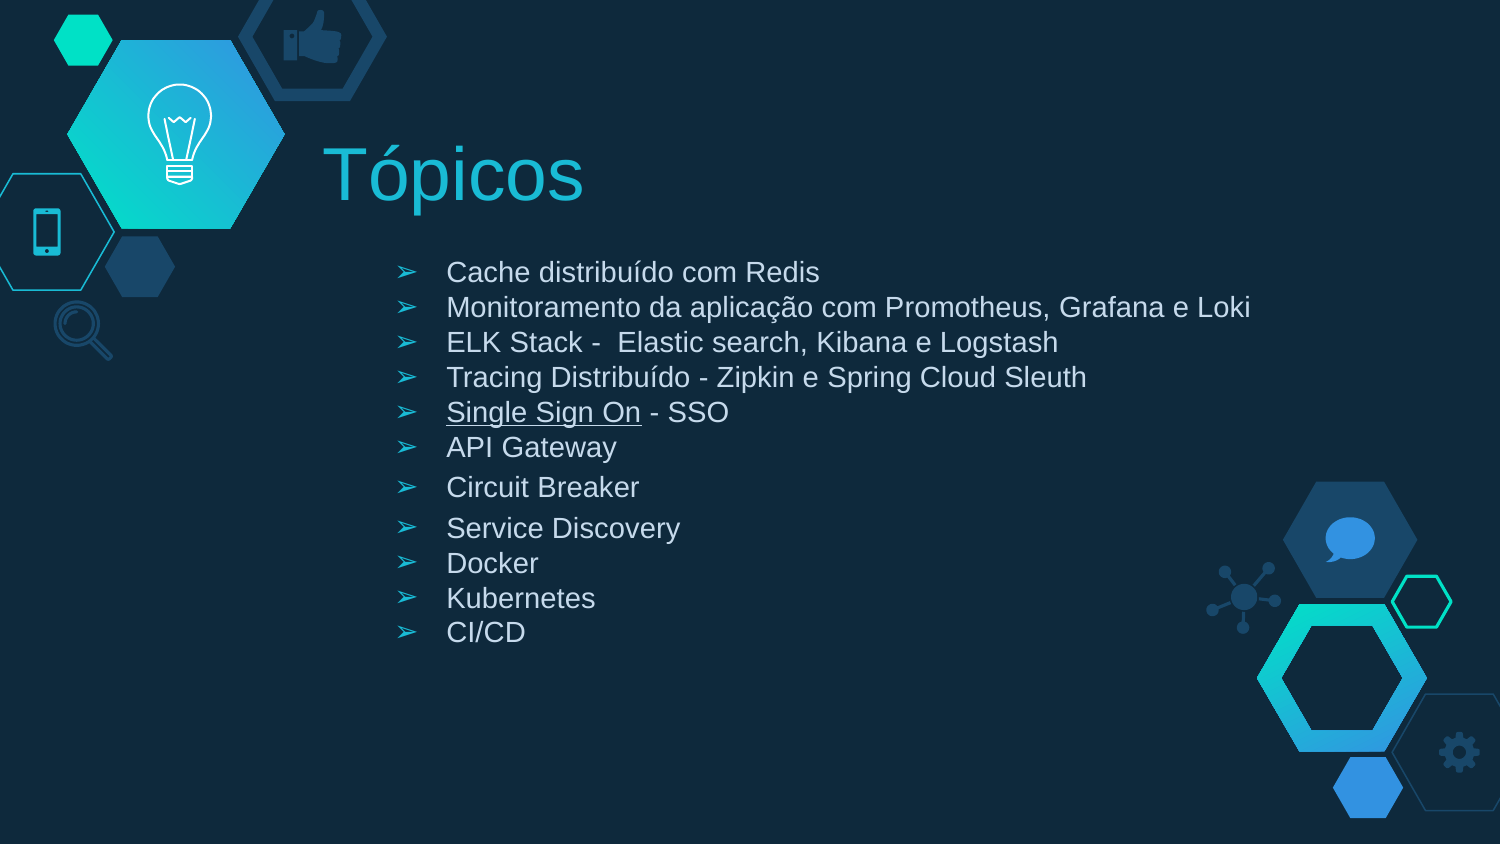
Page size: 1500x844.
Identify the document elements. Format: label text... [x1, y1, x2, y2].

title Tópicos [307, 110, 1500, 217]
subtitle Cache distribuído com Redis Monitoramento da aplicação com Promotheus, Grafana e Loki ELK Stack - Elastic search, Kibana e Logstash Tracing Distribuído - Zipkin e Spring Cloud Sleuth Single Sign On - SSO API Gateway Circuit Breaker Service Discovery Docker Kubernetes CI/CD [356, 238, 1291, 761]
